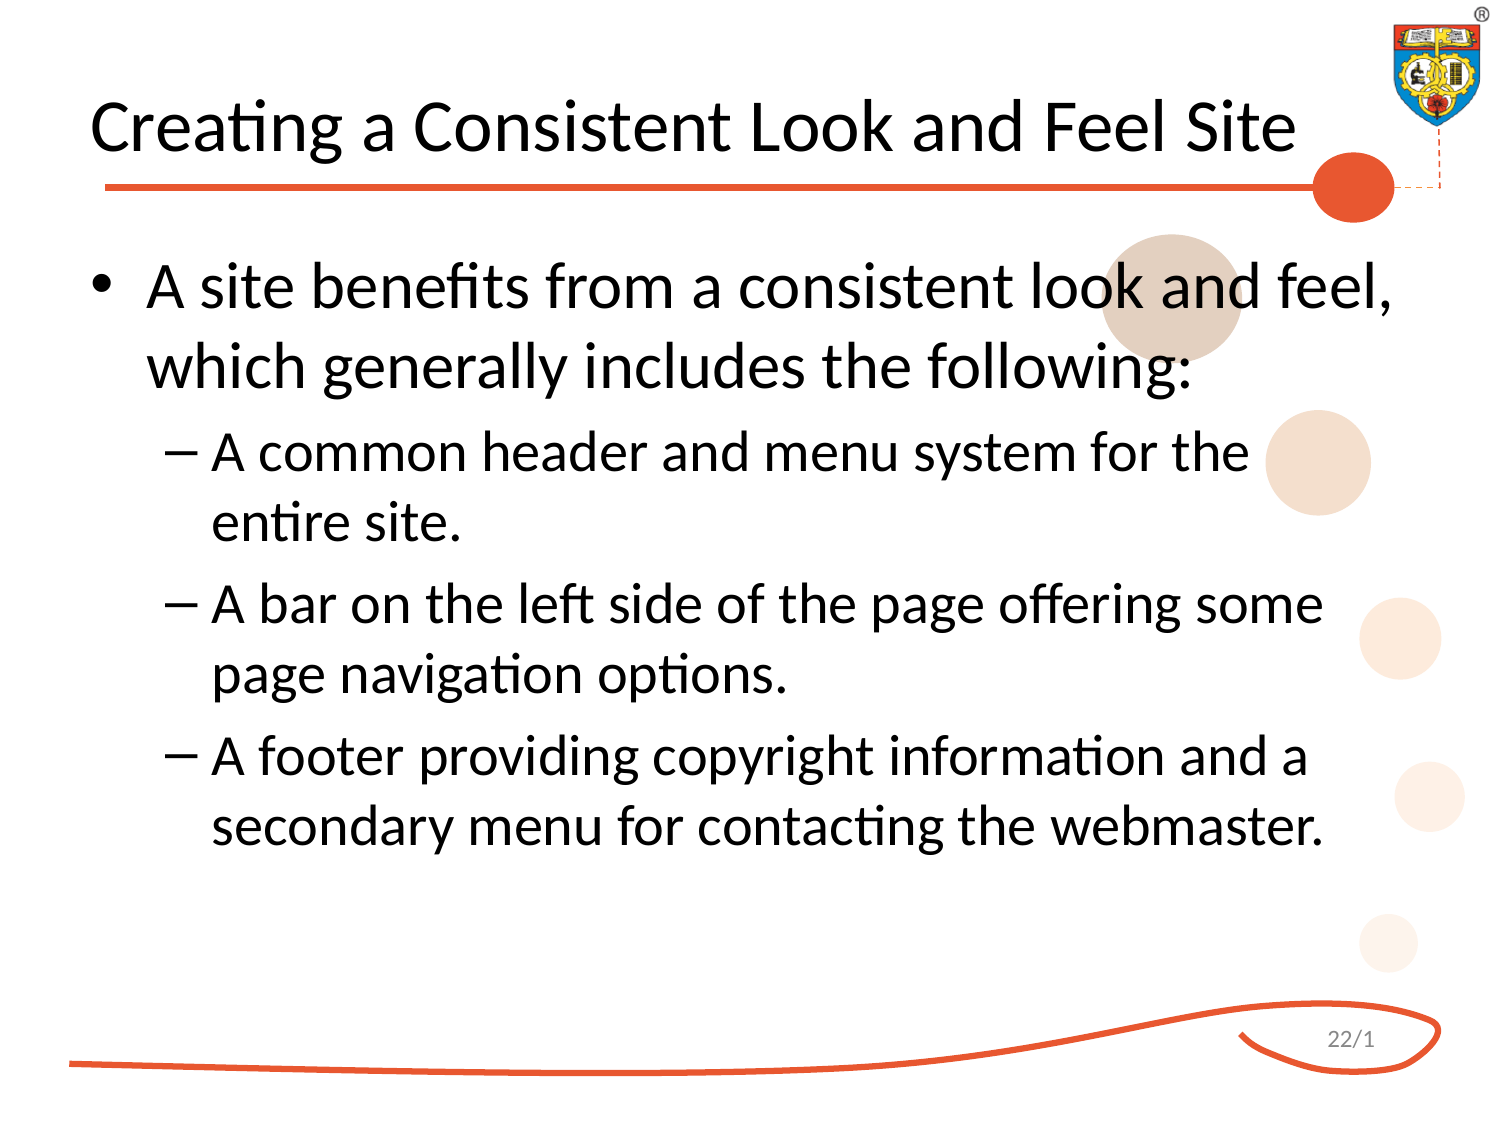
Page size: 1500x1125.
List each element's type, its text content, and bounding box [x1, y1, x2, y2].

picture [1389, 3, 1492, 129]
list A site benefits from a consistent look and feel, which generally includes the following: A common header and menu system for the entire site. A bar on the left side of the page offering some page navigation options. A footer providing copyright information and a secondary menu for contacting the webmaster. [75, 234, 1418, 973]
title Creating a Consistent Look and Feel Site [75, 30, 1438, 213]
